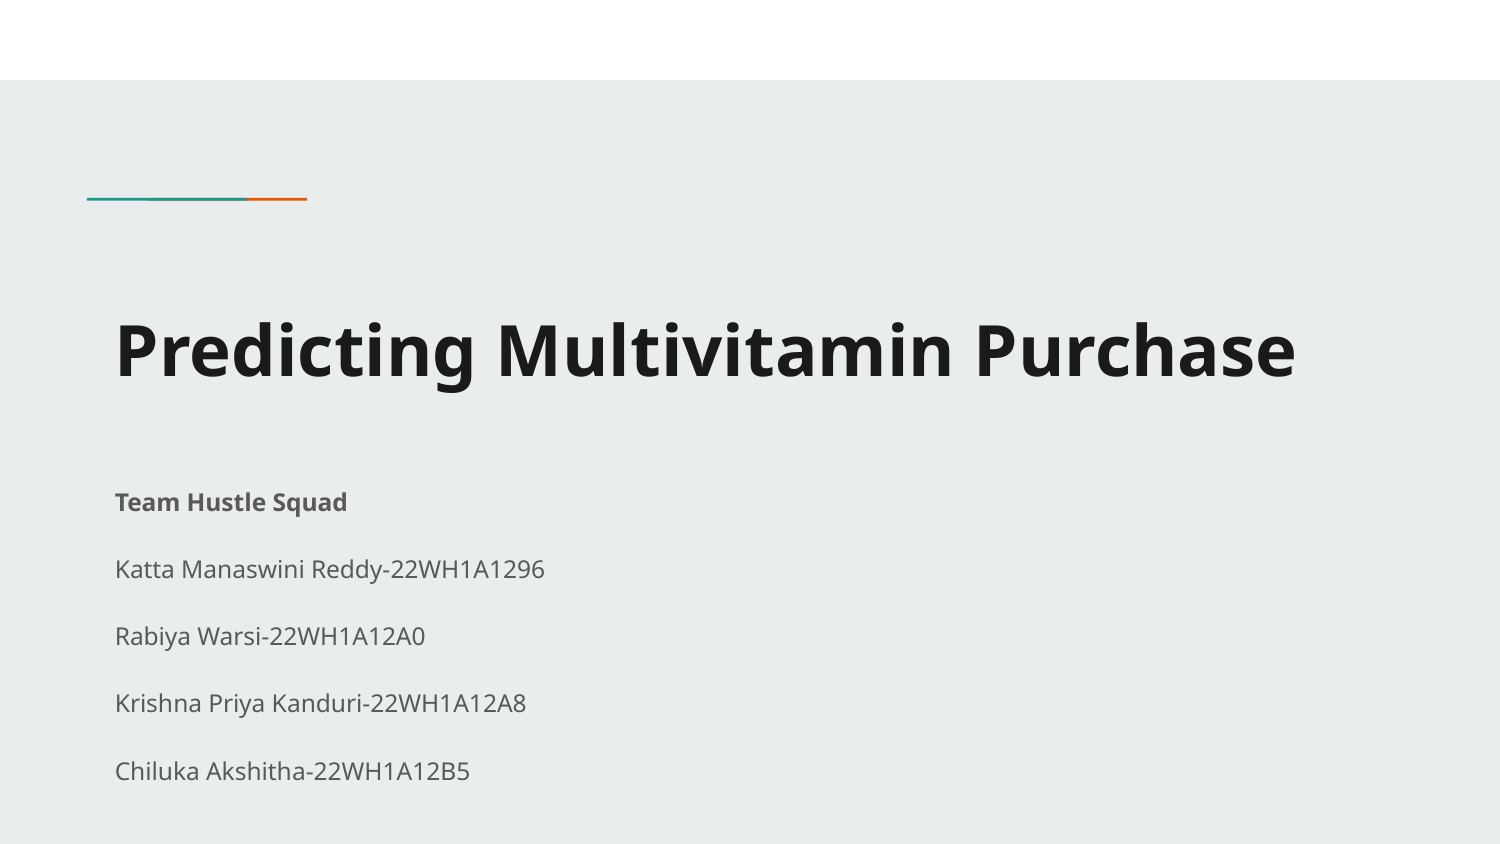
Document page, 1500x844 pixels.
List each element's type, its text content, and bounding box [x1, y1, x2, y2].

subtitle Team Hustle Squad Katta Manaswini Reddy-22WH1A1296 Rabiya Warsi-22WH1A12A0 Krishna Priya Kanduri-22WH1A12A8 Chiluka Akshitha-22WH1A12B5 [99, 470, 1361, 806]
title Predicting Multivitamin Purchase [99, 285, 1361, 470]
